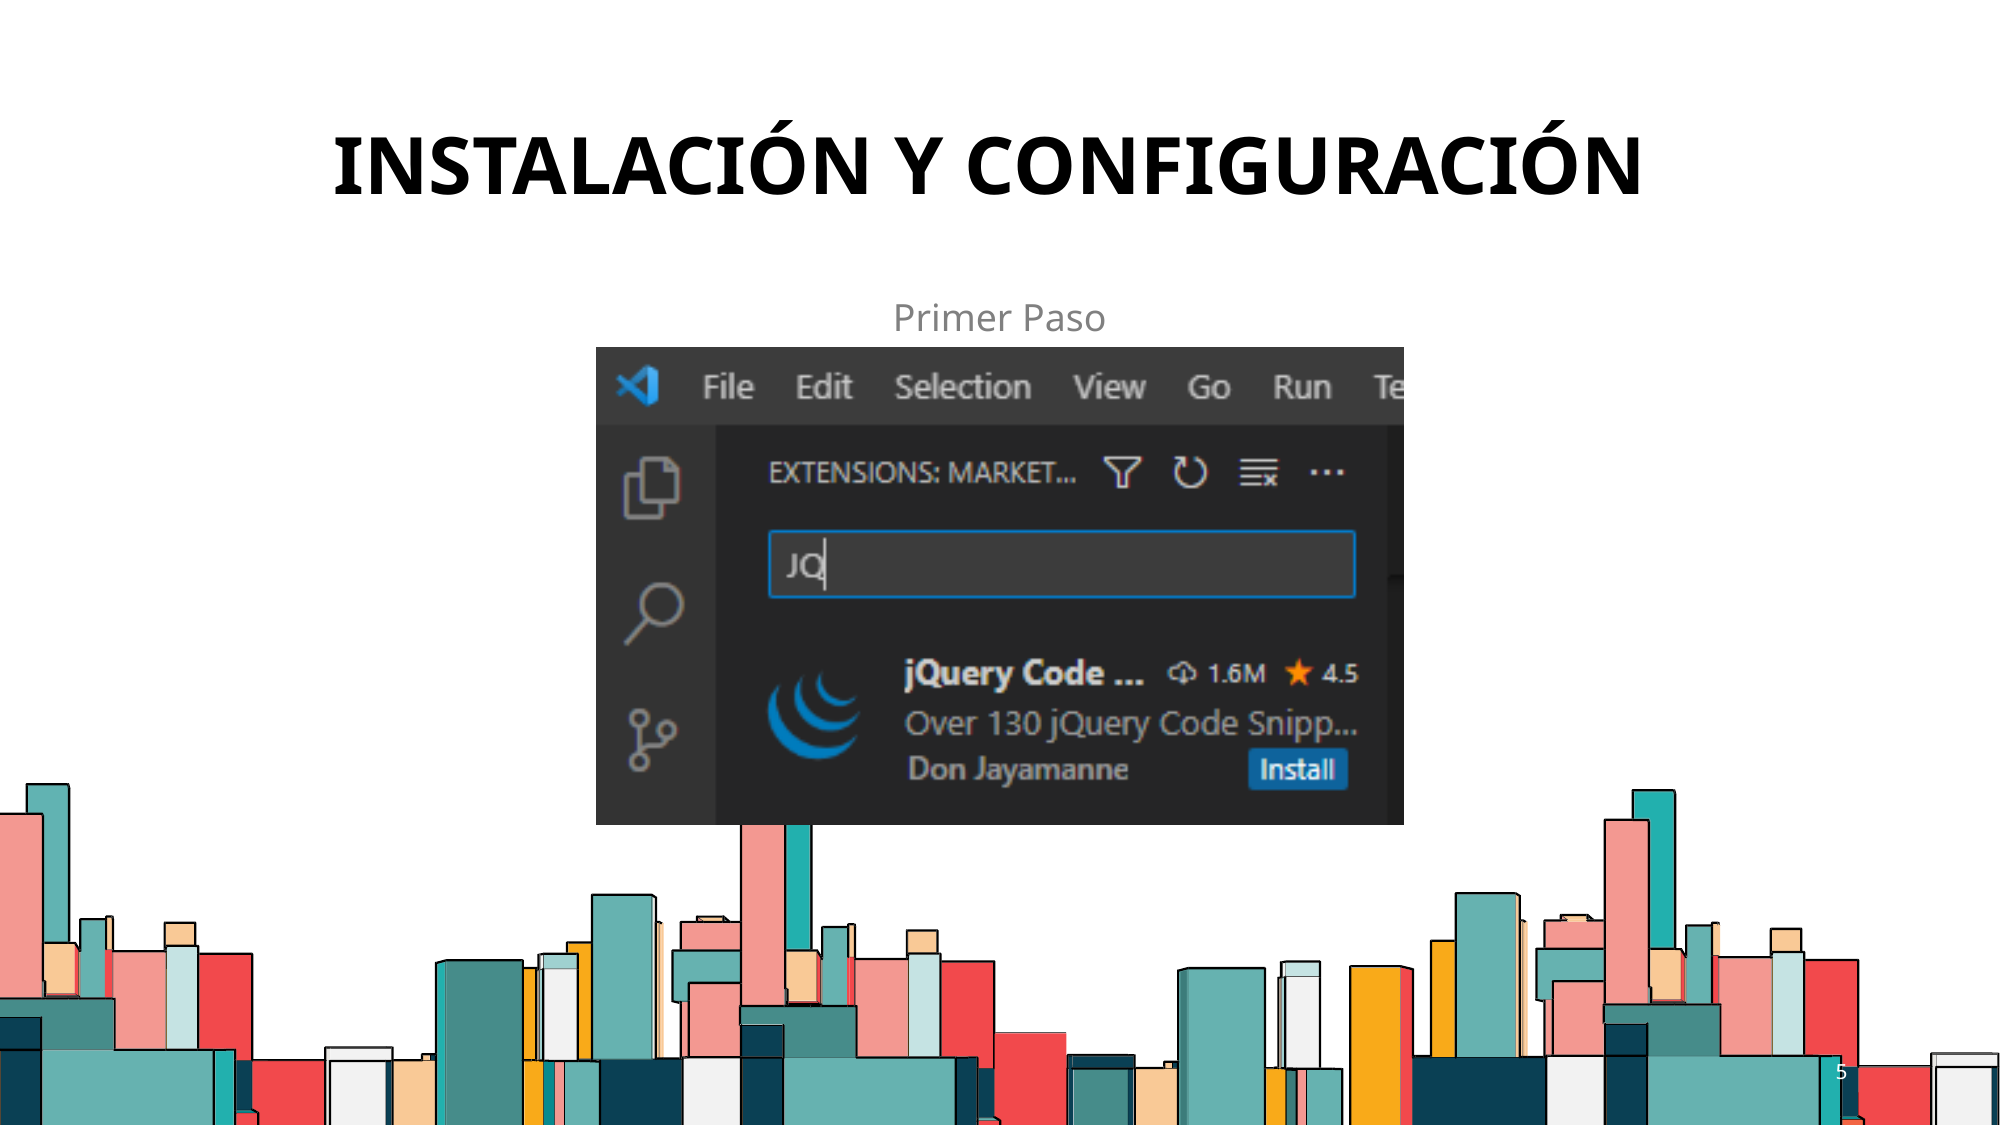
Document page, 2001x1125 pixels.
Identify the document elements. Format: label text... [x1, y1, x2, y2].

title Instalación y configuración [154, 60, 1847, 278]
picture [596, 347, 1404, 825]
slide_number 5 [1412, 1042, 1863, 1103]
list Primer Paso [764, 277, 1236, 347]
